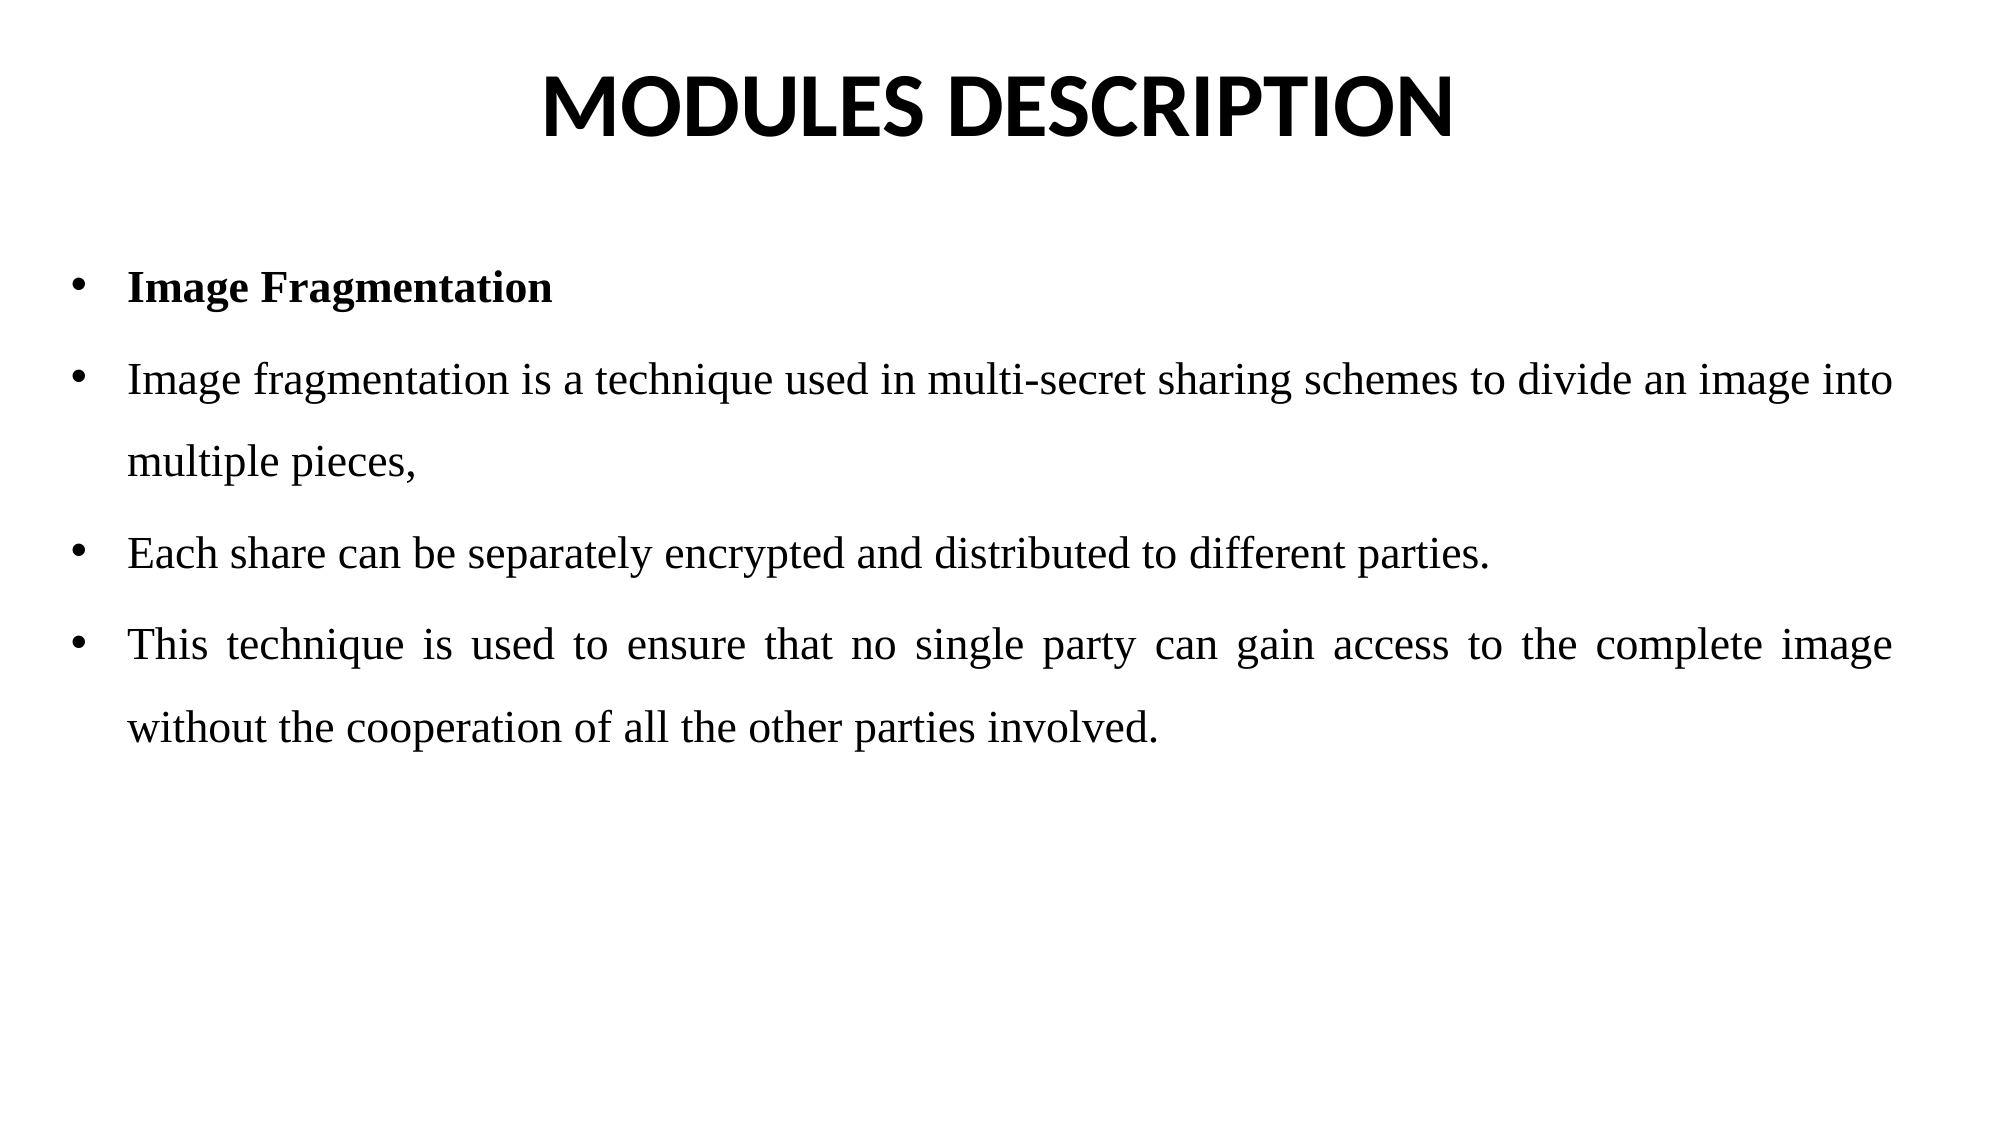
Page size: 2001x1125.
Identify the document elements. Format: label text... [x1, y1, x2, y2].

list Image Fragmentation Image fragmentation is a technique used in multi-secret sharing schemes to divide an image into multiple pieces, Each share can be separately encrypted and distributed to different parties. This technique is used to ensure that no single party can gain access to the complete image without the cooperation of all the other parties involved. [55, 221, 1910, 1089]
title MODULES DESCRIPTION [267, 34, 1730, 165]
